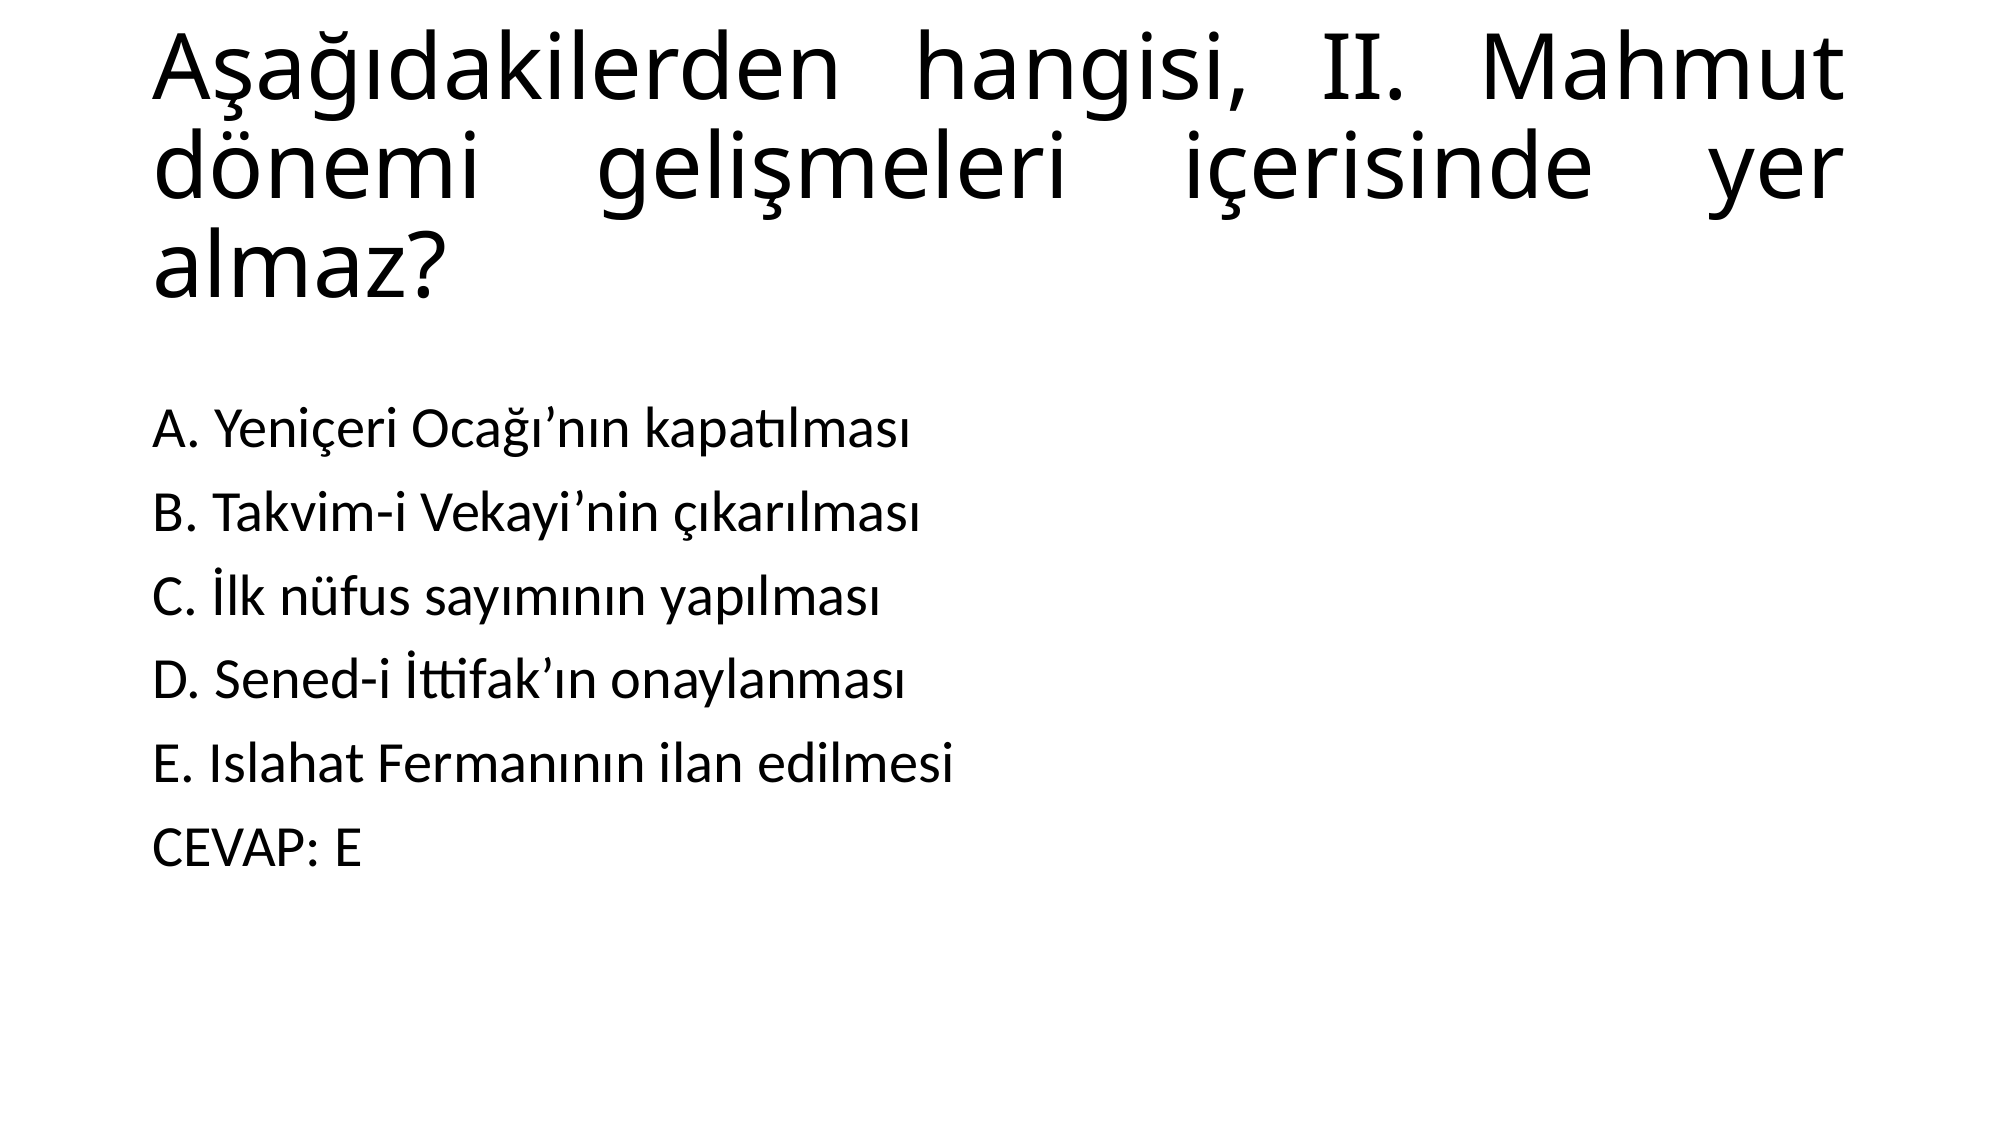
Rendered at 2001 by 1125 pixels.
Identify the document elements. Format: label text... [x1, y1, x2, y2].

title Aşağıdakilerden hangisi, II. Mahmut dönemi gelişmeleri içerisinde yer almaz? [137, 59, 1863, 278]
list A. Yeniçeri Ocağı’nın kapatılması B. Takvim-i Vekayi’nin çıkarılması C. İlk nüfus sayımının yapılması D. Sened-i İttifak’ın onaylanması E. Islahat Fermanının ilan edilmesi CEVAP: E [137, 299, 1863, 1014]
